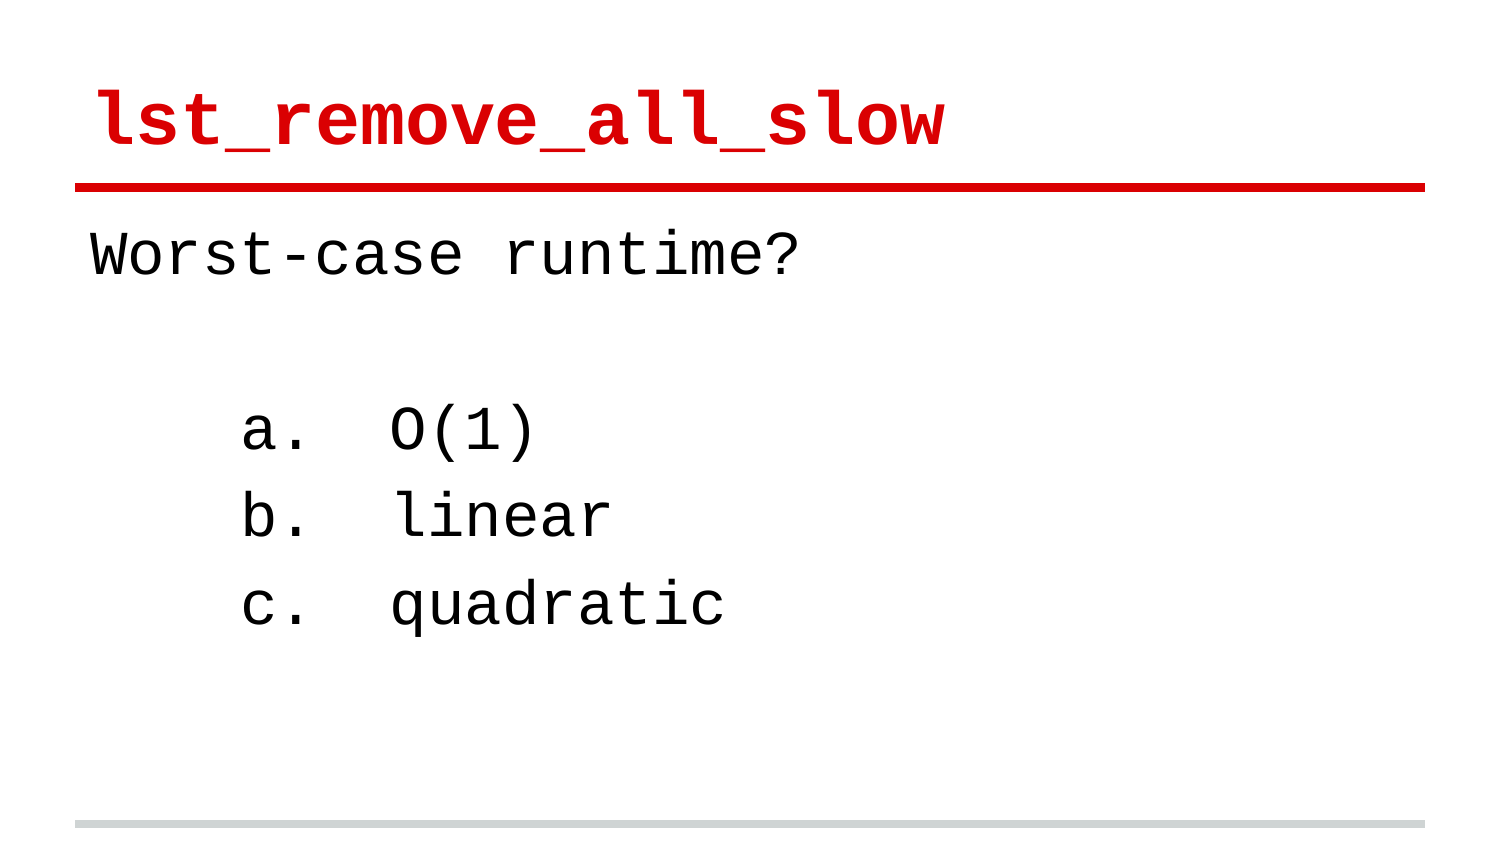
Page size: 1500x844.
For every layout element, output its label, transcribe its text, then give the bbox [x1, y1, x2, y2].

title lst_remove_all_slow [75, 33, 1425, 175]
list Worst-case runtime? a. O(1) b. linear c. quadratic [75, 196, 1425, 808]
